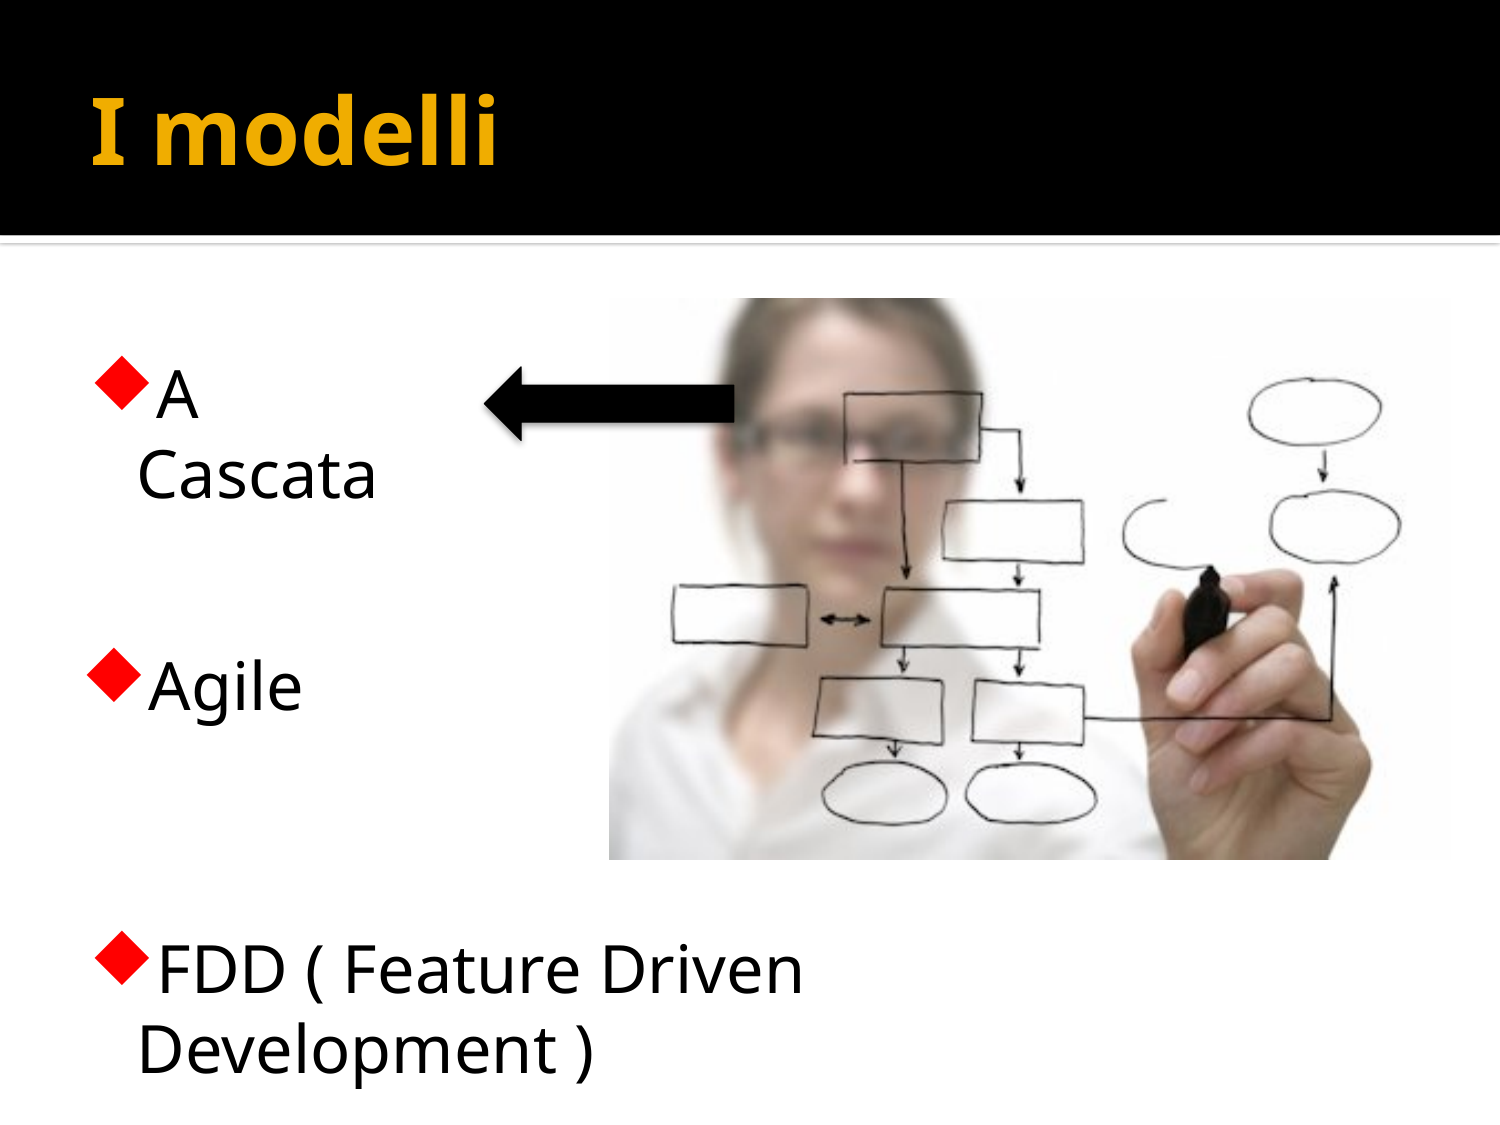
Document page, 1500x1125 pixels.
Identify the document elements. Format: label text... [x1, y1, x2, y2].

text_box [483, 366, 603, 442]
text_box Agile [67, 636, 320, 731]
text_box FDD ( Feature Driven Development ) [75, 919, 1179, 1095]
title I modelli [75, 25, 1425, 231]
picture [609, 298, 1451, 860]
text_box A Cascata [75, 344, 457, 520]
